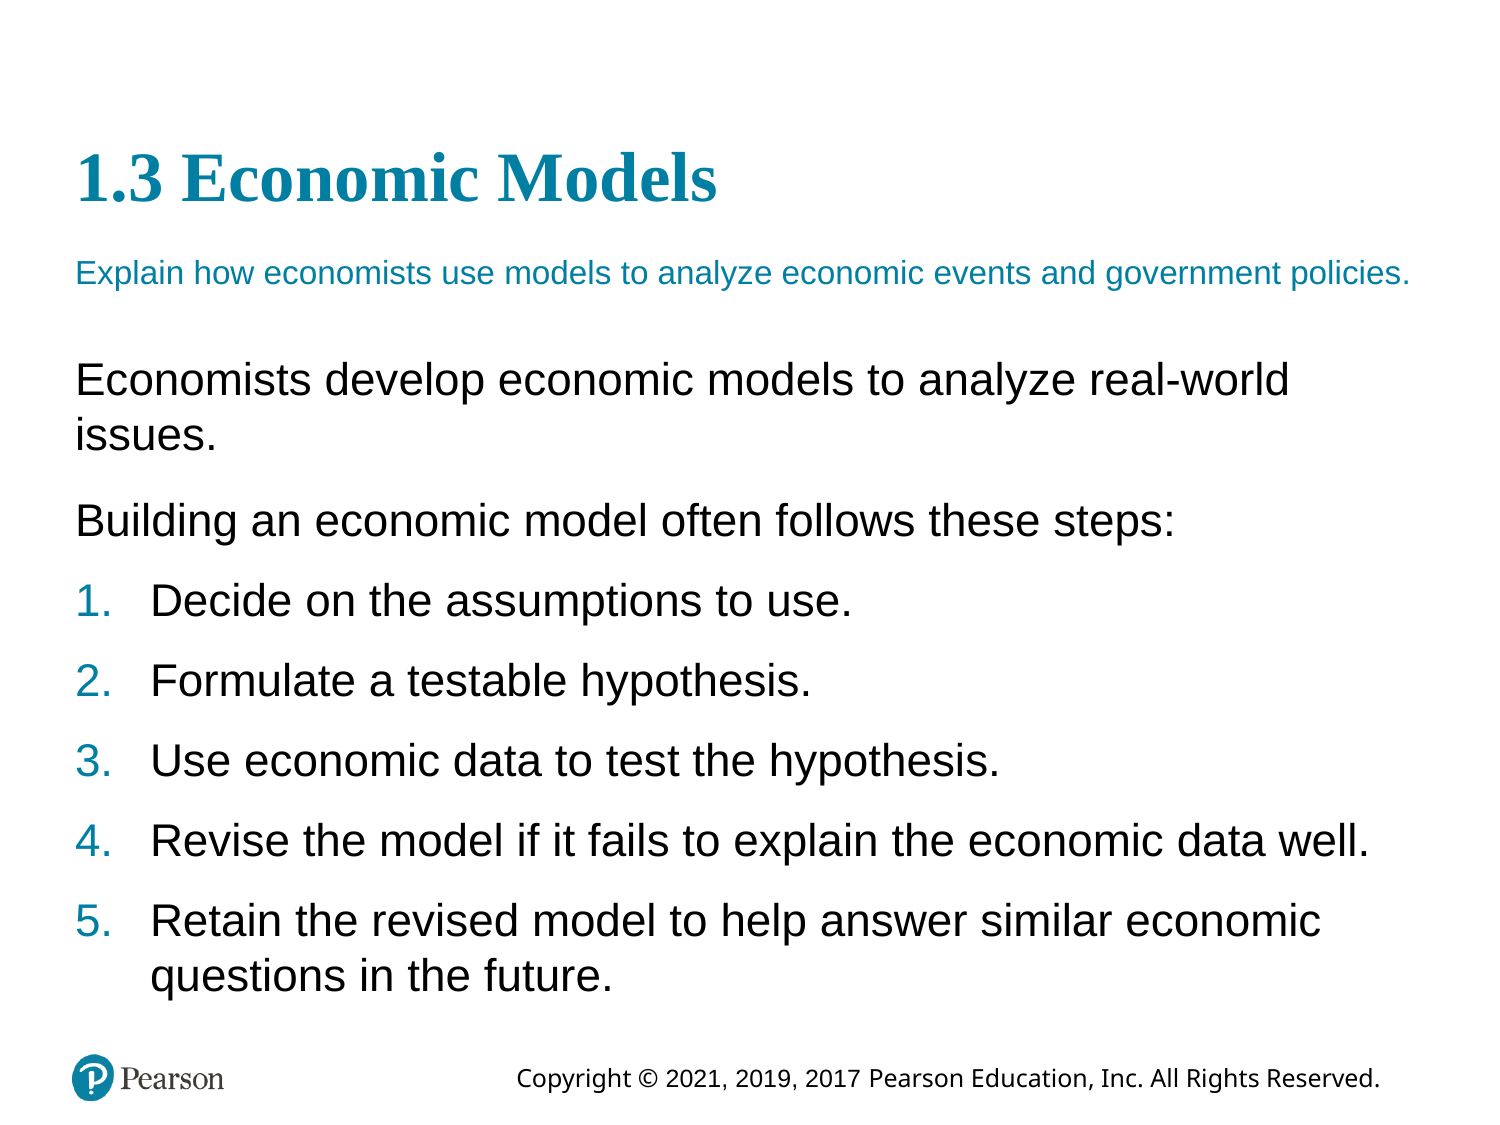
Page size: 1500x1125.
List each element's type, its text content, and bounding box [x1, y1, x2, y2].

picture [99, 1054, 224, 1101]
picture [72, 1087, 83, 1101]
list Economists develop economic models to analyze real-world issues. Building an economic model often follows these steps: Decide on the assumptions to use. Formulate a testable hypothesis. Use economic data to test the hypothesis. Revise the model if it fails to explain the economic data well. Retain the revised model to help answer similar economic questions in the future. [75, 349, 1425, 1005]
list Explain how economists use models to analyze economic events and government policies. [75, 217, 1425, 326]
title 1.3 Economic Models [75, 35, 1425, 216]
picture [72, 1054, 89, 1072]
picture [81, 1064, 107, 1089]
